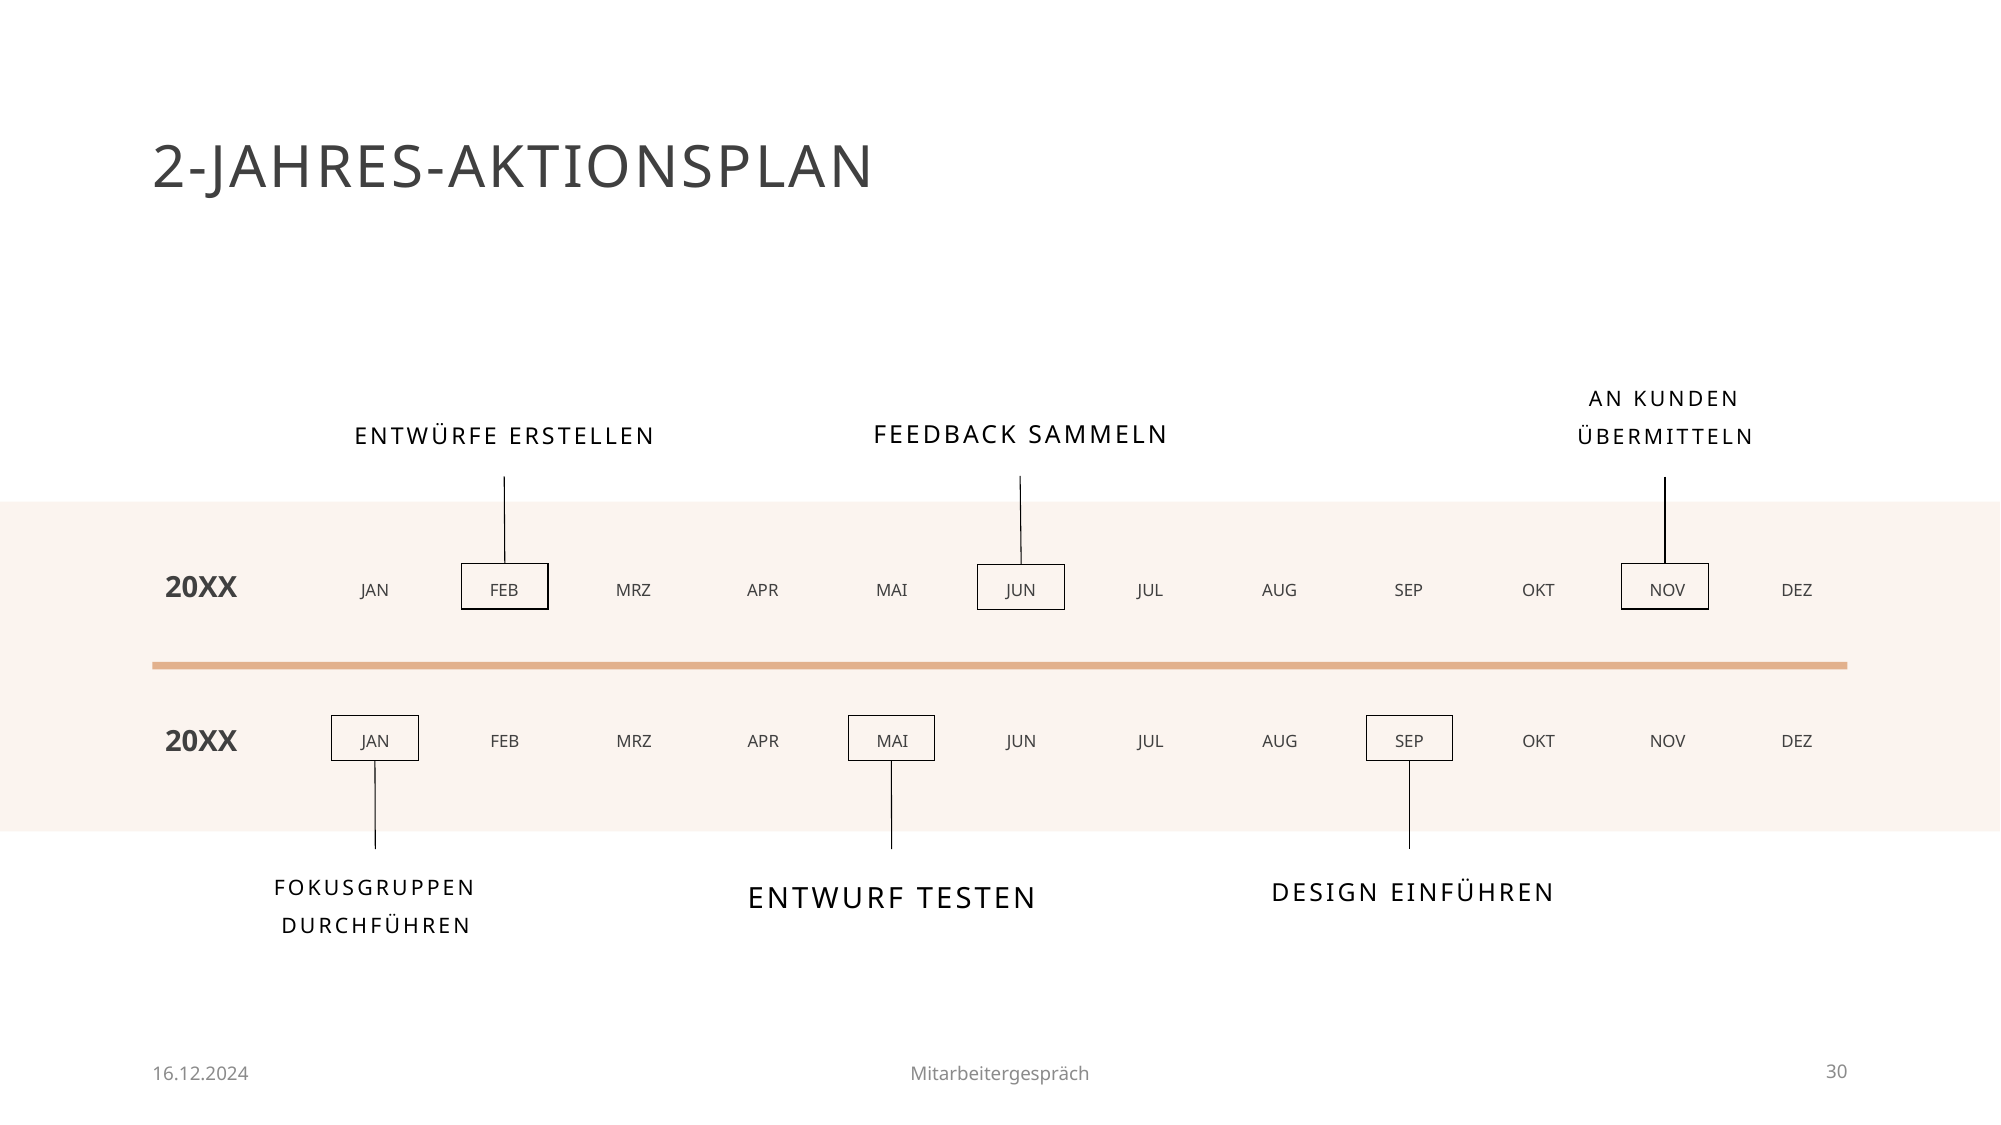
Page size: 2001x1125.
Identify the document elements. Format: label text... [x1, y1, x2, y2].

list JUN [1065, 574, 1074, 608]
list 20XX [150, 704, 270, 780]
list OKT [1486, 726, 1592, 760]
text_box ENTWÜRFE ERSTELLEN [335, 364, 673, 457]
list APR [710, 574, 816, 608]
list NOV [1709, 574, 1720, 608]
text_box [1621, 563, 1709, 610]
list JUL [1098, 574, 1203, 608]
text_box [1365, 715, 1454, 762]
list JUN [968, 574, 977, 608]
list MRZ [580, 574, 686, 608]
text_box [331, 715, 419, 762]
title 2-JAHRES-AKTIONSPLAN [137, 59, 1863, 278]
list SEP [1356, 726, 1365, 760]
list FEB [451, 574, 461, 608]
text_box [461, 563, 549, 610]
text_box AN KUNDEN ÜBERMITTELN [1496, 364, 1834, 457]
text_box ENTWURF TESTEN [722, 854, 1061, 947]
list JAN [322, 574, 428, 608]
list SEP [1454, 726, 1462, 760]
list NOV [1615, 726, 1721, 760]
list SEP [1356, 574, 1462, 608]
list NOV [1615, 574, 1621, 608]
footer Mitarbeitergespräch [662, 1042, 1338, 1103]
list DEZ [1744, 726, 1850, 760]
list JAN [323, 726, 331, 760]
list JUL [1098, 726, 1204, 760]
slide_number 30 [1412, 1042, 1863, 1103]
list MAI [839, 574, 945, 608]
text_box [977, 563, 1065, 610]
list JUN [969, 726, 1075, 760]
list DEZ [1744, 574, 1850, 608]
list MRZ [581, 726, 687, 760]
text_box FEEDBACK SAMMELN [851, 363, 1189, 457]
list AUG [1227, 726, 1333, 760]
list FEB [549, 574, 557, 608]
list APR [710, 726, 816, 760]
text_box DESIGN EINFÜHREN [1243, 854, 1582, 947]
list JAN [419, 726, 429, 760]
list AUG [1227, 574, 1333, 608]
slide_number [137, 1042, 588, 1103]
text_box FOKUSGRUPPEN DURCHFÜHREN [206, 854, 545, 947]
list OKT [1485, 574, 1591, 608]
list FEB [452, 726, 558, 760]
text_box [847, 715, 936, 762]
list MAI [840, 726, 847, 760]
list 20XX [150, 550, 270, 626]
list MAI [936, 726, 945, 760]
